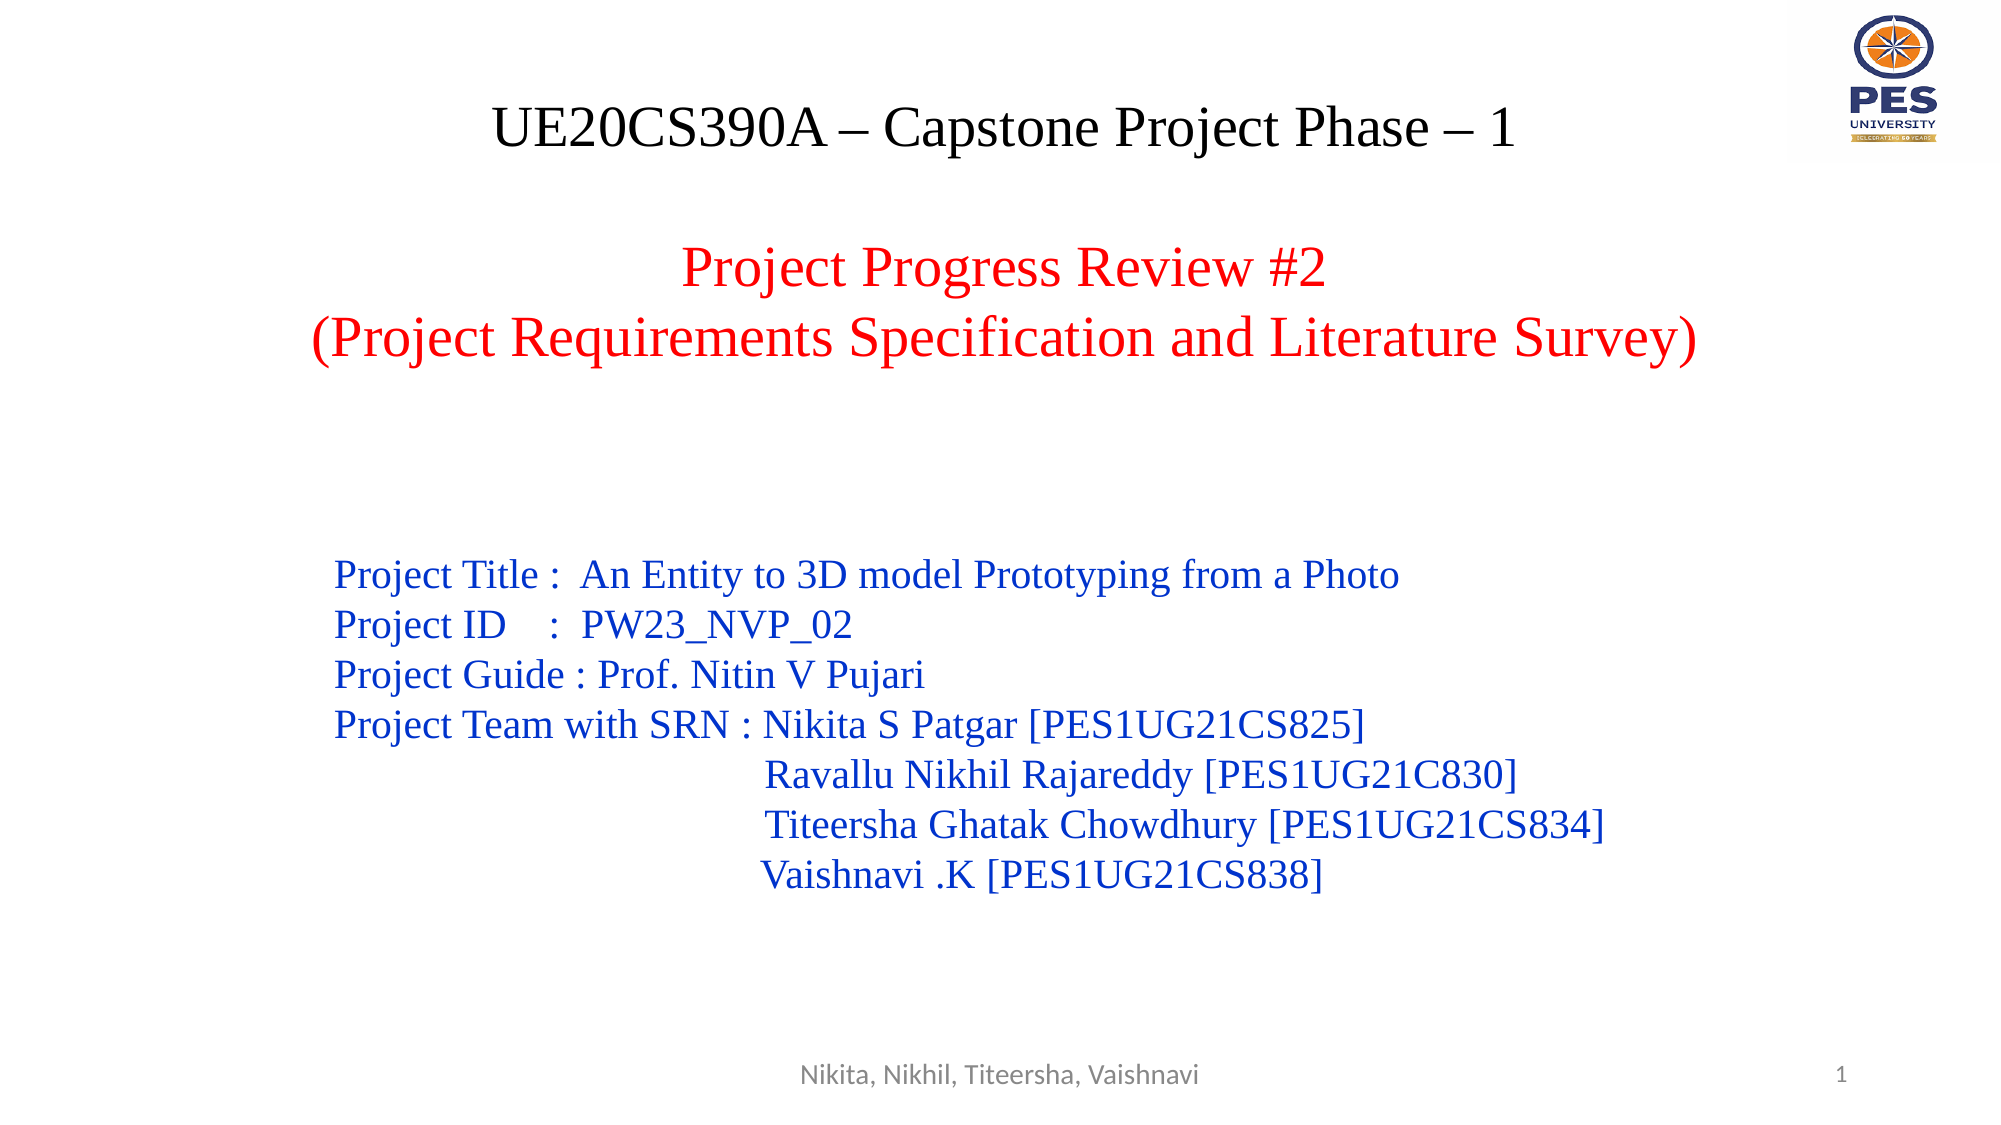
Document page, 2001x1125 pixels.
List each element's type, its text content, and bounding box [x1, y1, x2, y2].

picture [1787, 0, 2000, 163]
text_box Project Title : An Entity to 3D model Prototyping from a Photo Project ID : PW23_NVP_02 Project Guide : Prof. Nitin V Pujari Project Team with SRN : Nikita S Patgar [PES1UG21CS825] Ravallu Nikhil Rajareddy [PES1UG21C830] Titeersha Ghatak Chowdhury [PES1UG21CS834] Vaishnavi .K [PES1UG21CS838] [318, 539, 1770, 953]
slide_number ‹#› [1412, 1042, 1863, 1103]
footer Nikita, Nikhil, Titeersha, Vaishnavi [662, 1042, 1338, 1103]
text_box UE20CS390A – Capstone Project Phase – 1 Project Progress Review #2 (Project Requirements Specification and Literature Survey) [222, 80, 1788, 376]
